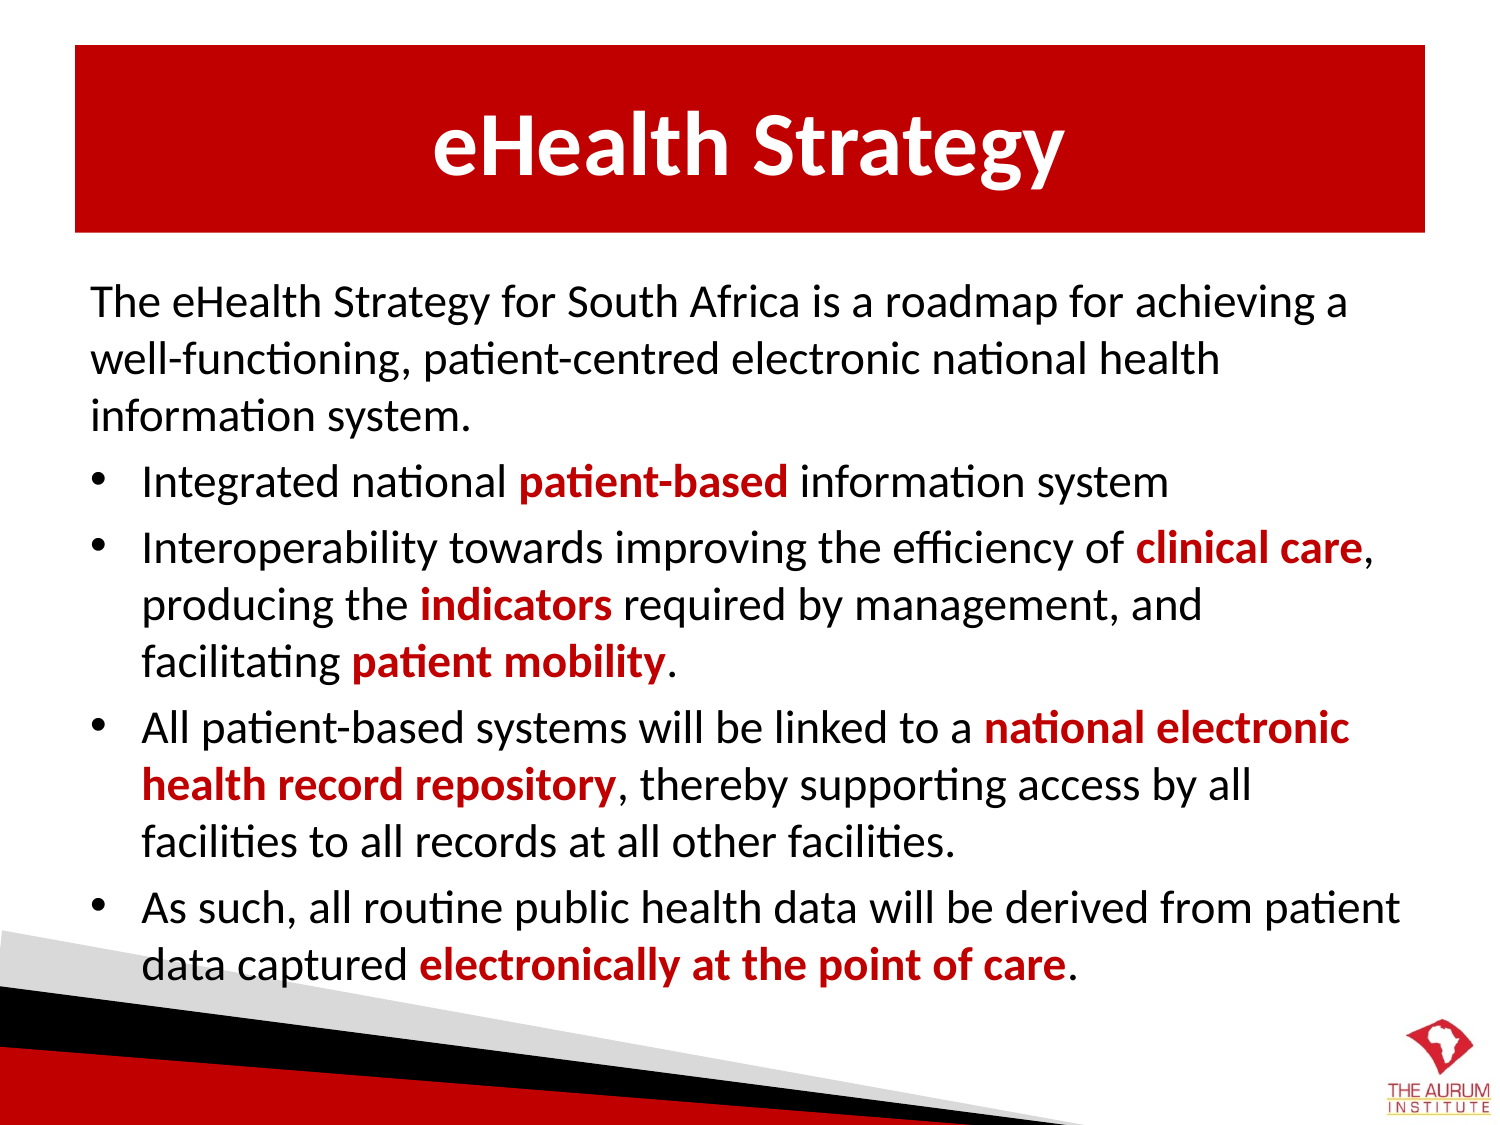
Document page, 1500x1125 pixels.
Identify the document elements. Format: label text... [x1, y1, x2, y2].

title eHealth Strategy [75, 45, 1425, 233]
picture [1376, 1003, 1500, 1125]
list The eHealth Strategy for South Africa is a roadmap for achieving a well-functioning, patient-centred electronic national health information system. Integrated national patient-based information system Interoperability towards improving the efficiency of clinical care, producing the indicators required by management, and facilitating patient mobility. All patient-based systems will be linked to a national electronic health record repository, thereby supporting access by all facilities to all records at all other facilities. As such, all routine public health data will be derived from patient data captured electronically at the point of care. [75, 262, 1425, 1005]
